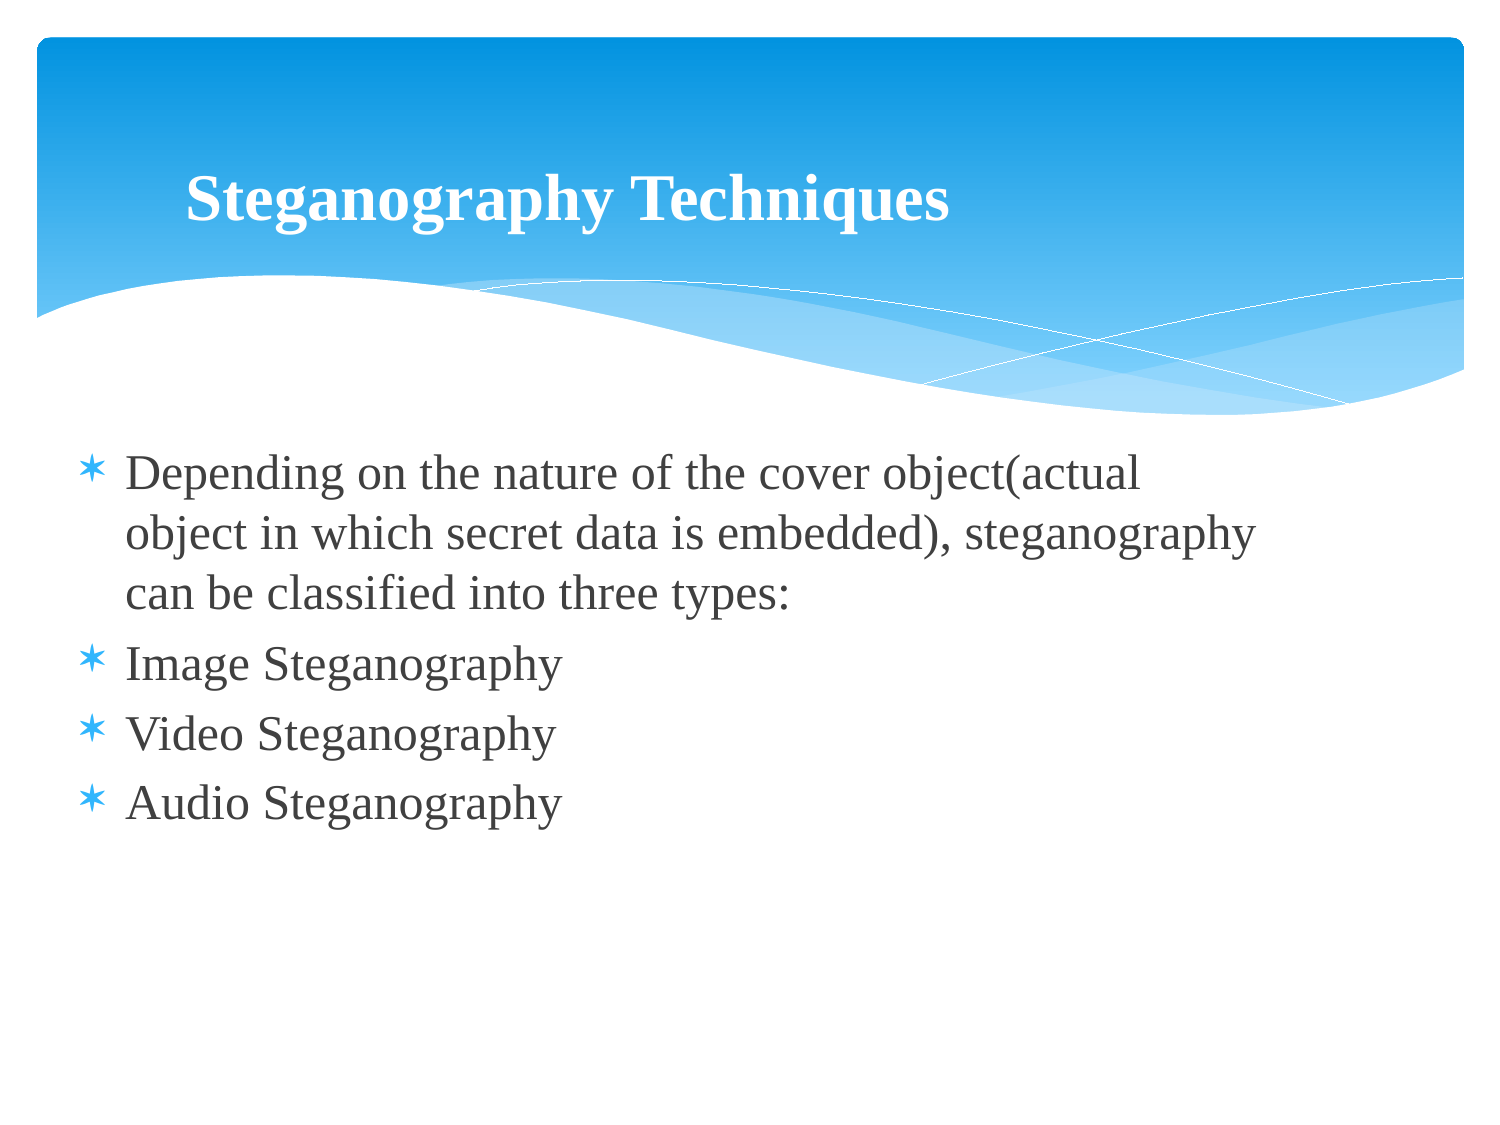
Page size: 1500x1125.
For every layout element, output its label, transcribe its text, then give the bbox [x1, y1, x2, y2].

title Steganography Techniques [0, 90, 1164, 284]
list Depending on the nature of the cover object(actual object in which secret data is embedded), steganography can be classified into three types: Image Steganography Video Steganography Audio Steganography [64, 432, 1281, 999]
